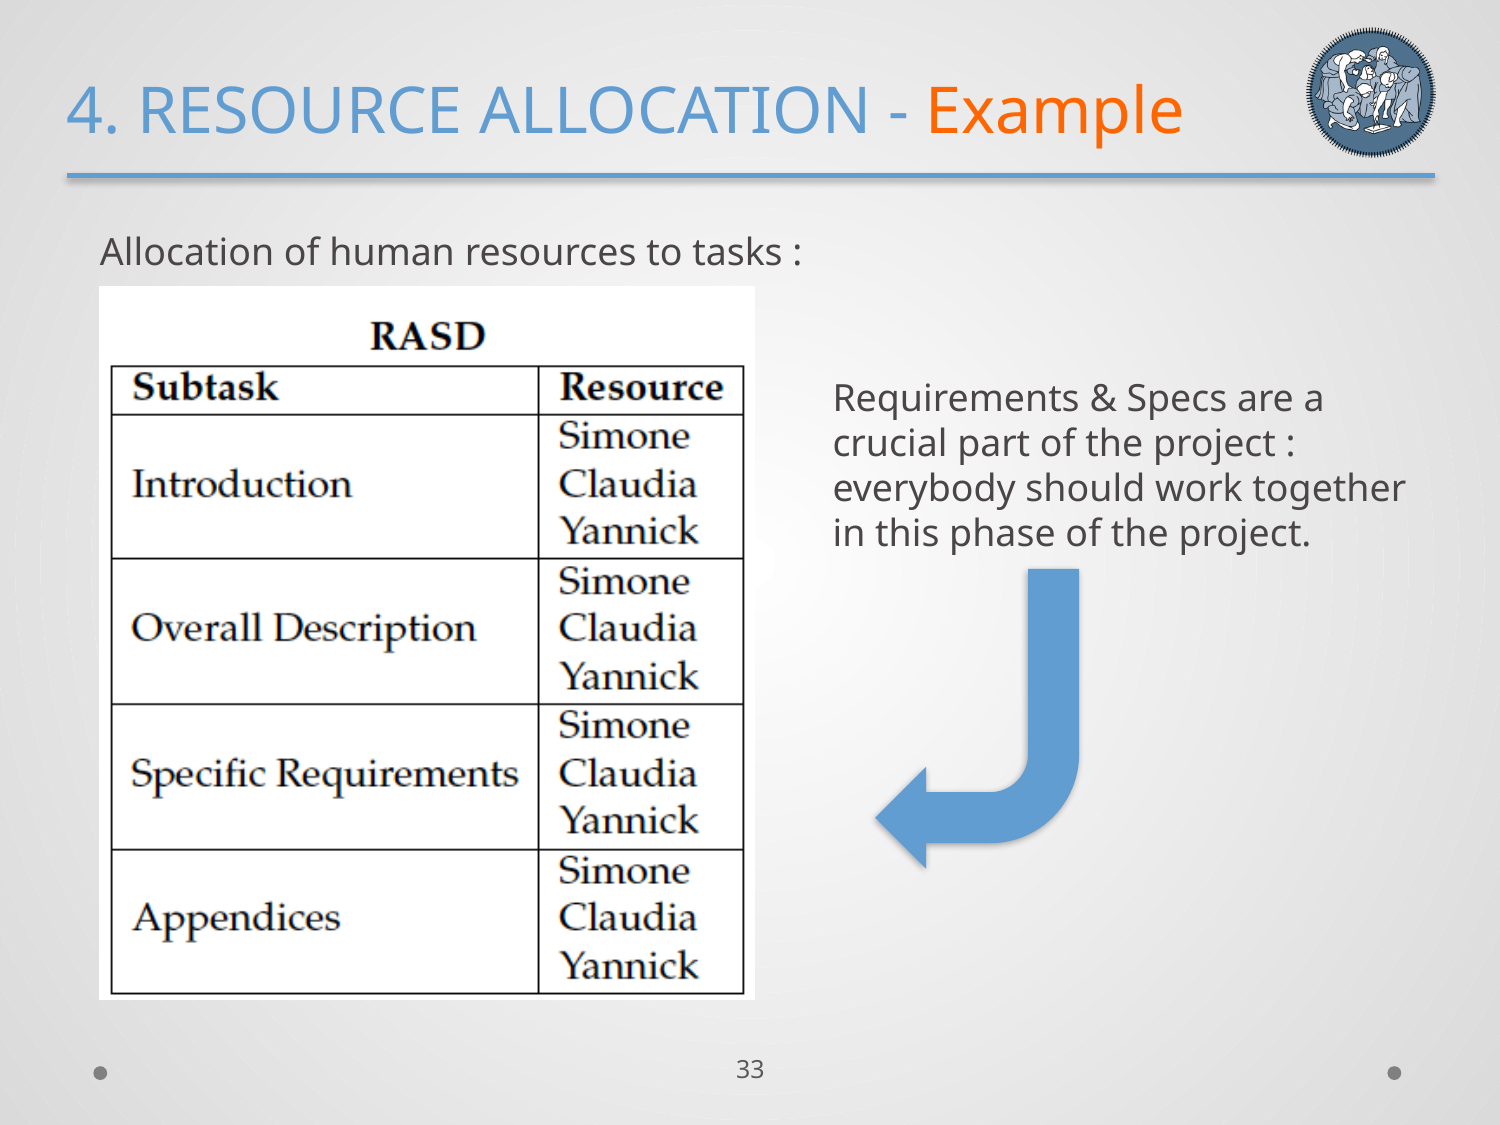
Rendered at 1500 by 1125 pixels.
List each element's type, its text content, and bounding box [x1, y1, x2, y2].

picture [1306, 27, 1437, 158]
text_box Requirements & Specs are a crucial part of the project : everybody should work together in this phase of the project. [817, 366, 1435, 562]
text_box Allocation of human resources to tasks : [85, 220, 1435, 326]
picture [99, 286, 755, 1001]
text_box 4. RESOURCE ALLOCATION - Example [51, 62, 1284, 155]
text_box [874, 567, 1080, 870]
slide_number 33 [705, 1040, 799, 1101]
